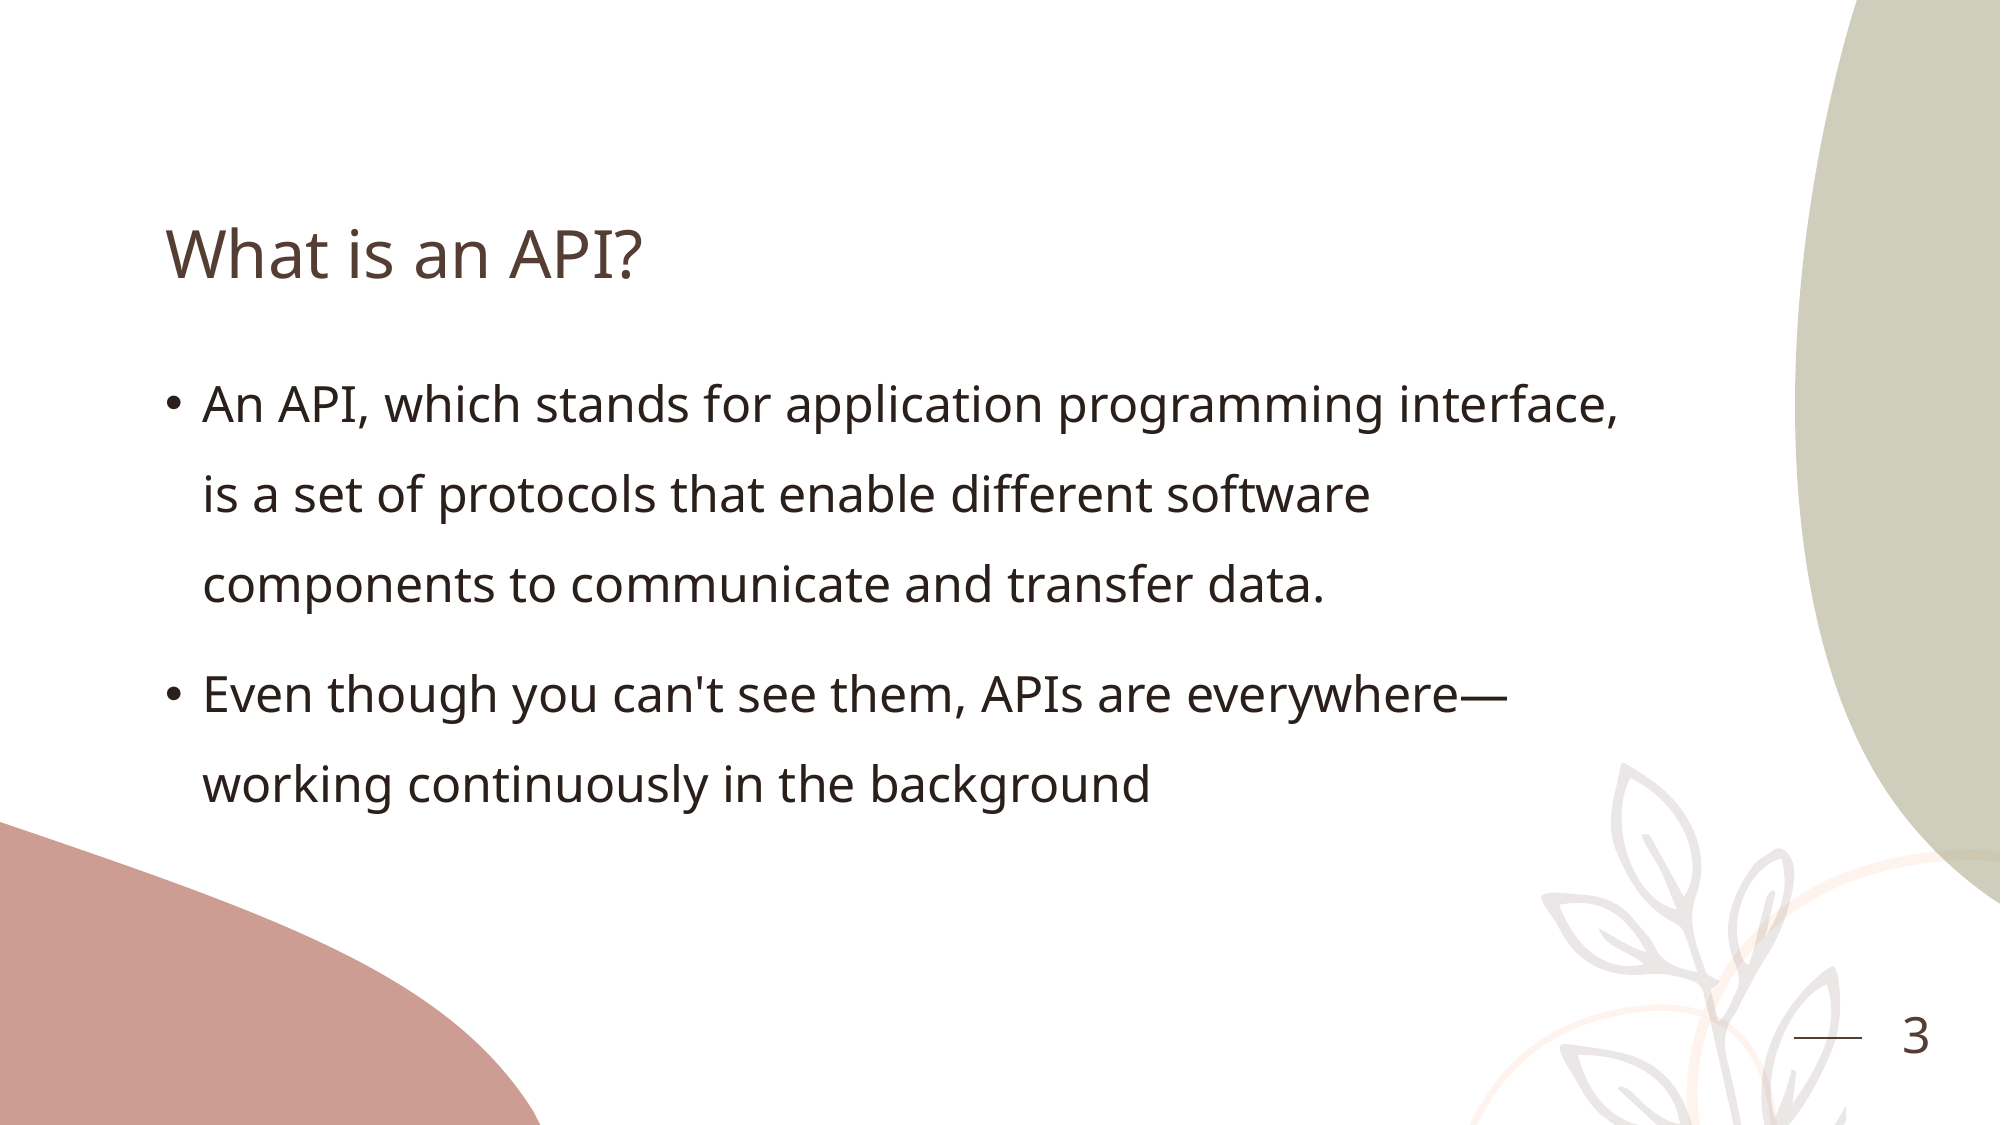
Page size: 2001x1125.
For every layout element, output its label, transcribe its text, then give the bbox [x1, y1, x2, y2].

list An API, which stands for application programming interface, is a set of protocols that enable different software components to communicate and transfer data. Even though you can't see them, APIs are everywhere—working continuously in the background [150, 334, 1653, 886]
slide_number 3 [1862, 964, 1971, 1112]
title What is an API? [150, 149, 1386, 300]
